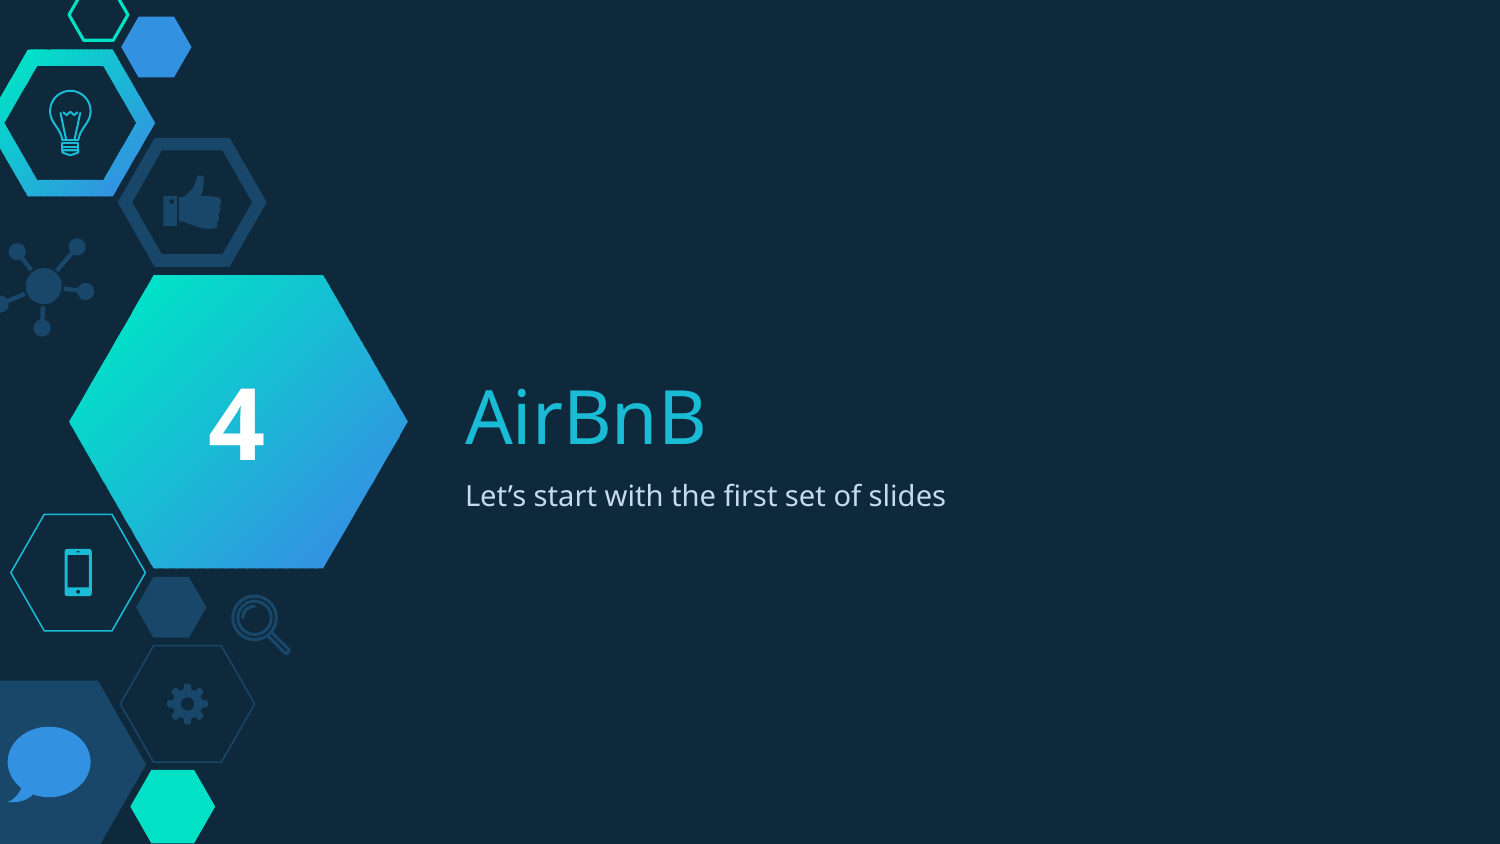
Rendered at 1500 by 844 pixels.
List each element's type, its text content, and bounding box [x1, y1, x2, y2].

subtitle Let’s start with the first set of slides [450, 462, 1385, 592]
title AirBnB [450, 284, 1375, 462]
text_box 4 [67, 274, 407, 566]
